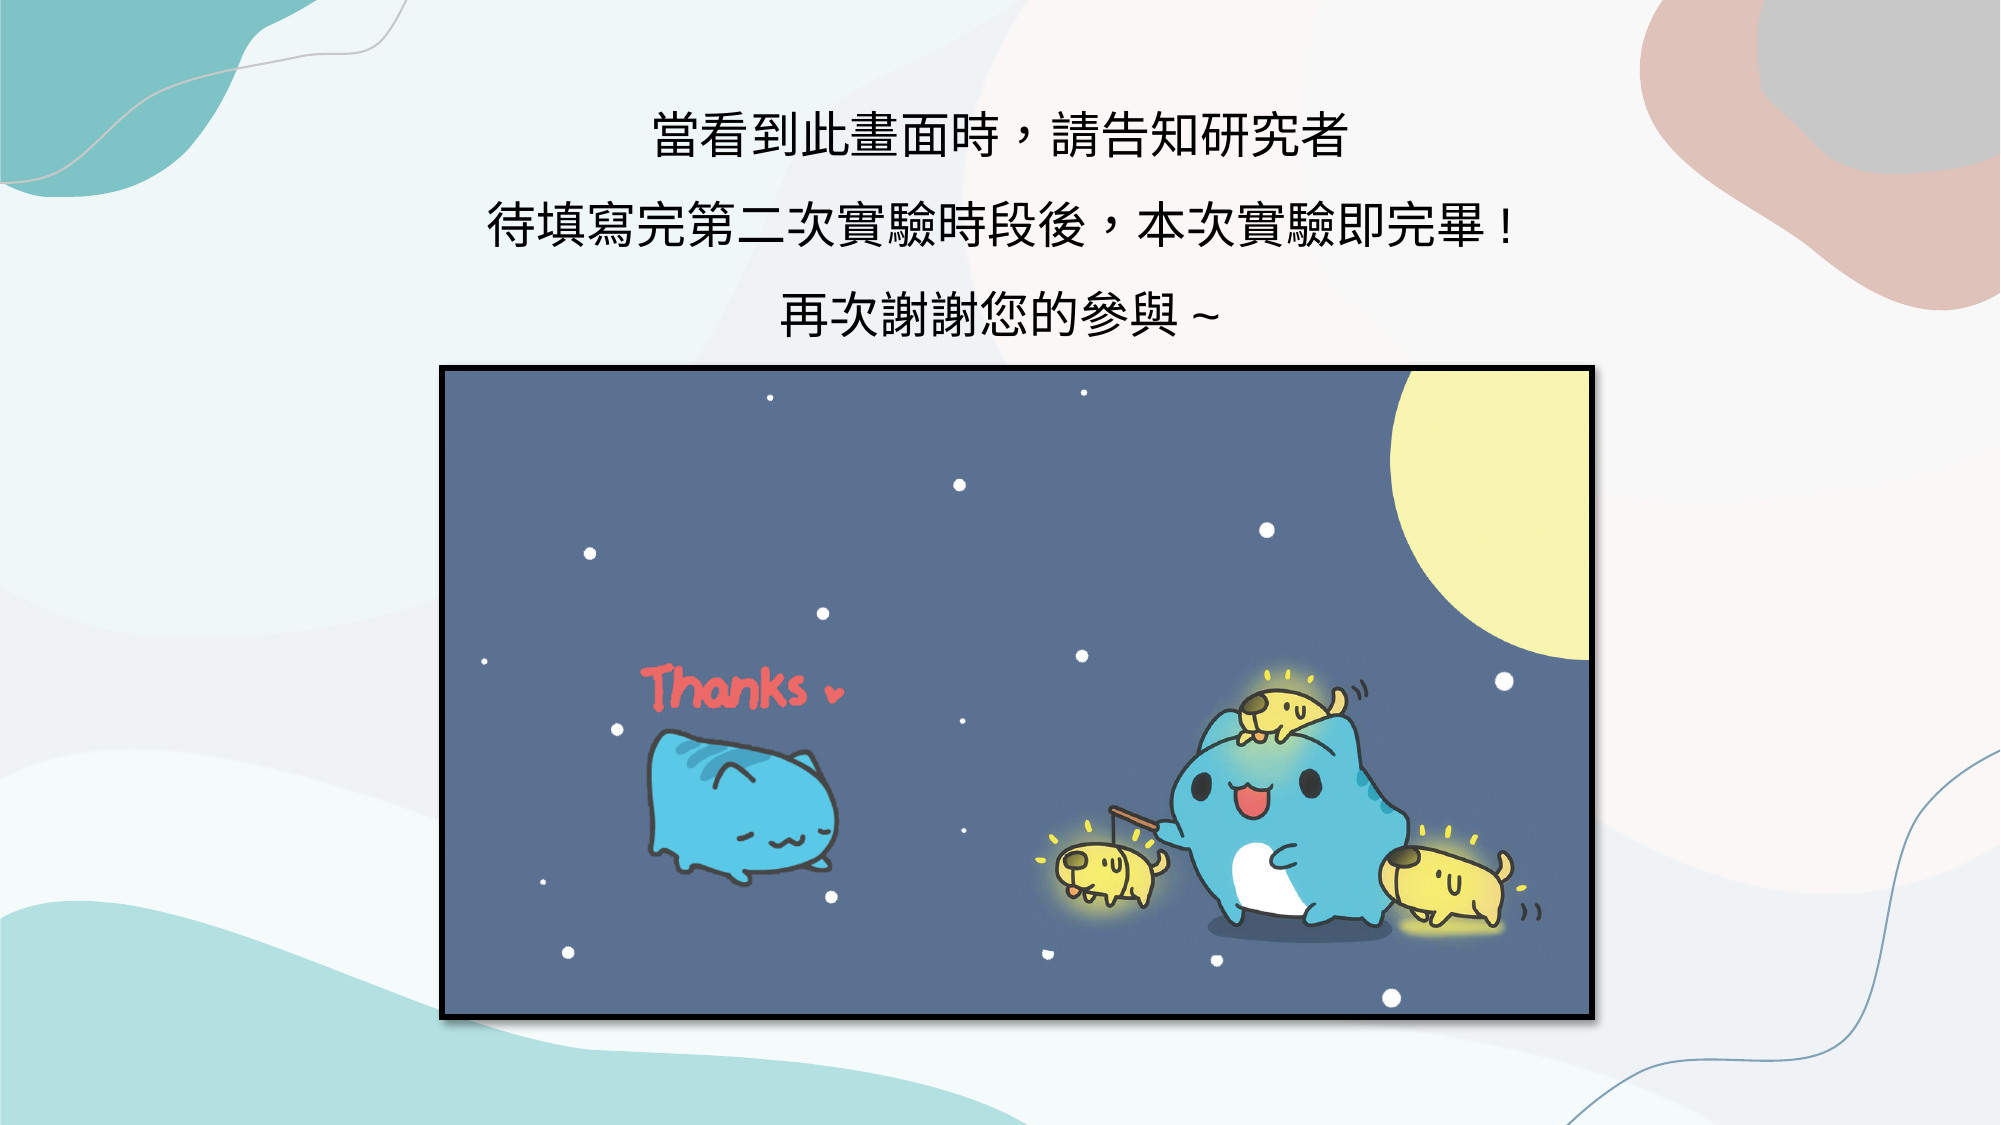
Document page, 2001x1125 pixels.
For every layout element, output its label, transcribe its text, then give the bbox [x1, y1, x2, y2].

slide_number 18 [1412, 1042, 1863, 1103]
text_box 當看到此畫面時，請告知研究者 待填寫完第二次實驗時段後，本次實驗即完畢! 再次謝謝您的參與~ [330, 65, 1670, 351]
picture [445, 370, 1589, 1015]
